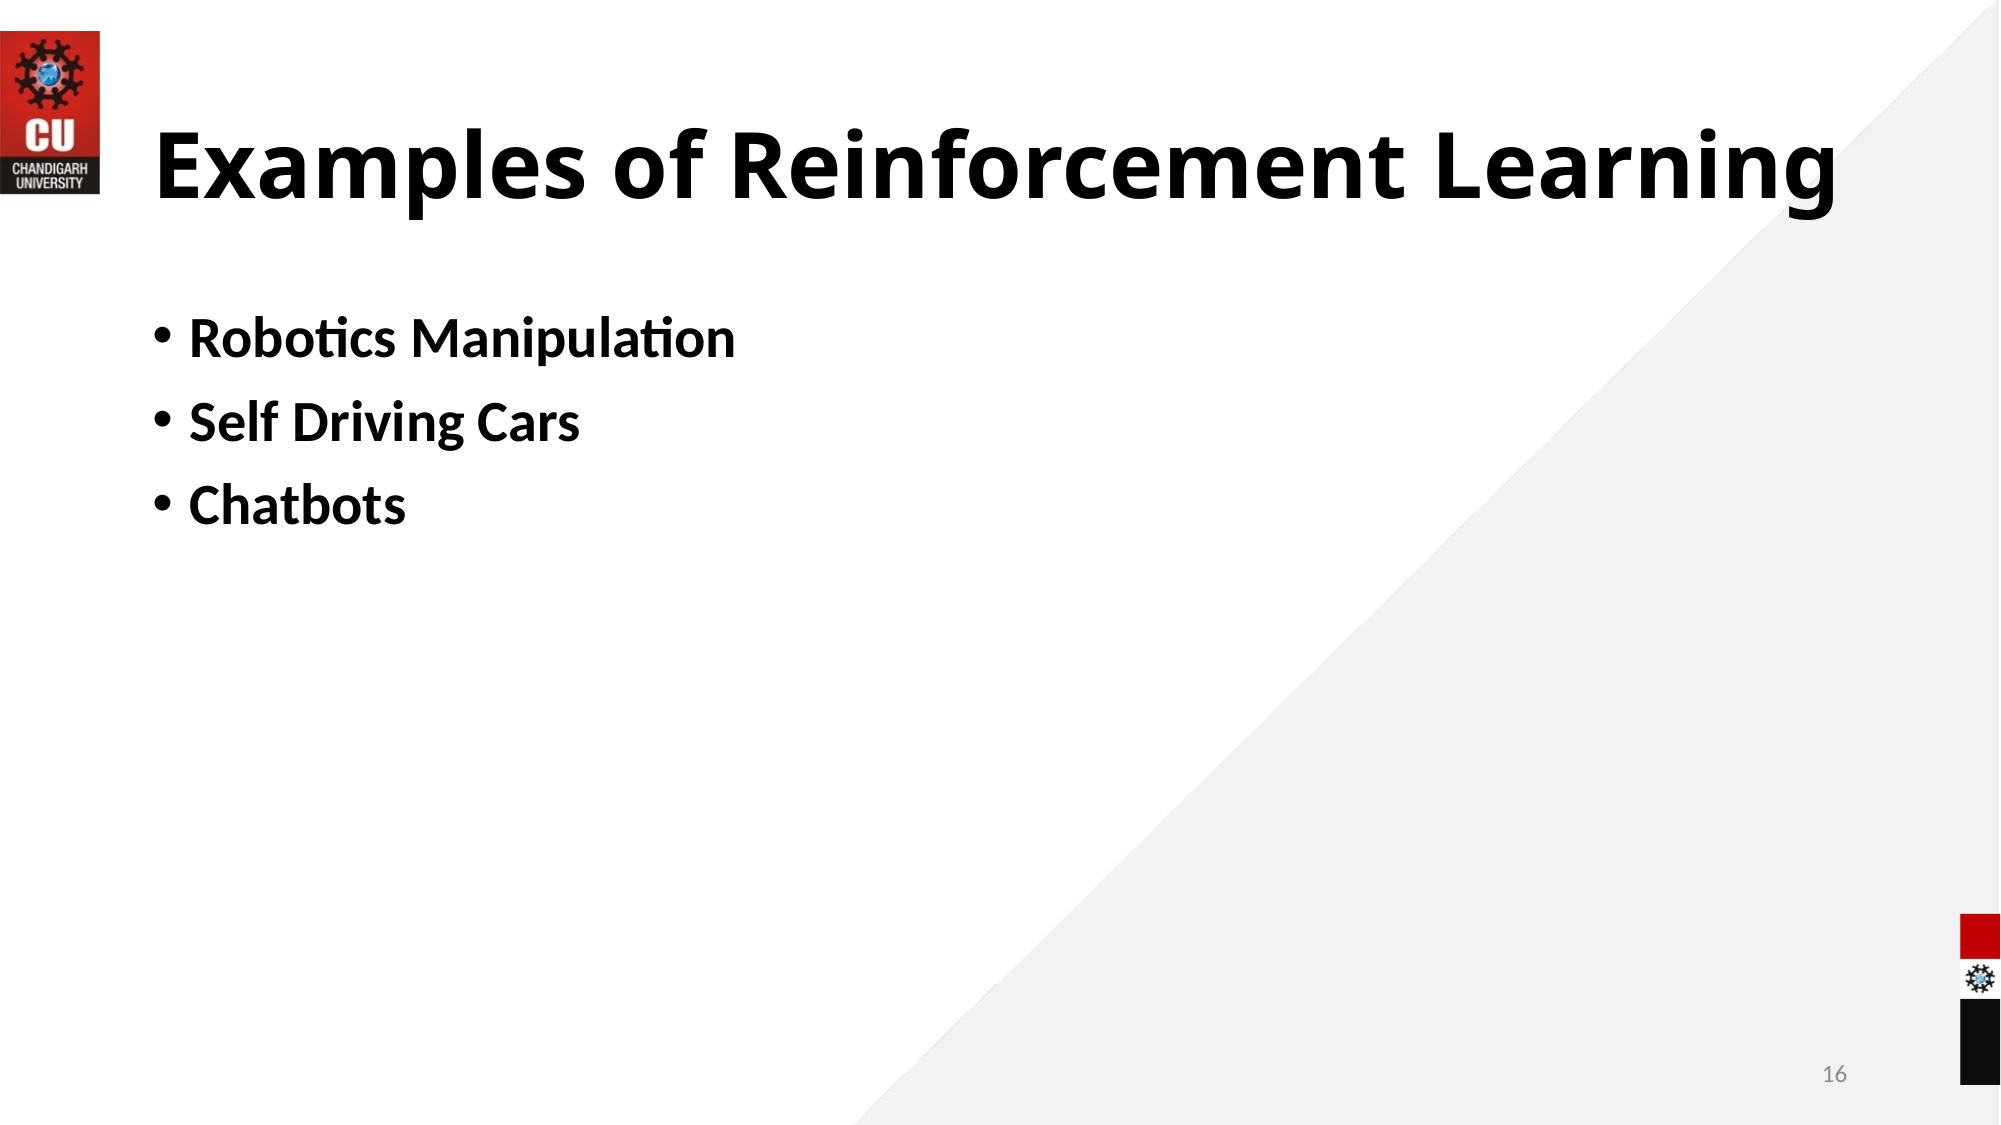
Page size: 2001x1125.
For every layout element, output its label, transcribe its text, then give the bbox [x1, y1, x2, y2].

picture [0, 0, 2001, 1125]
title Examples of Reinforcement Learning [137, 59, 1863, 278]
list Robotics Manipulation Self Driving Cars Chatbots [137, 299, 1863, 1014]
slide_number 16 [1412, 1042, 1863, 1103]
